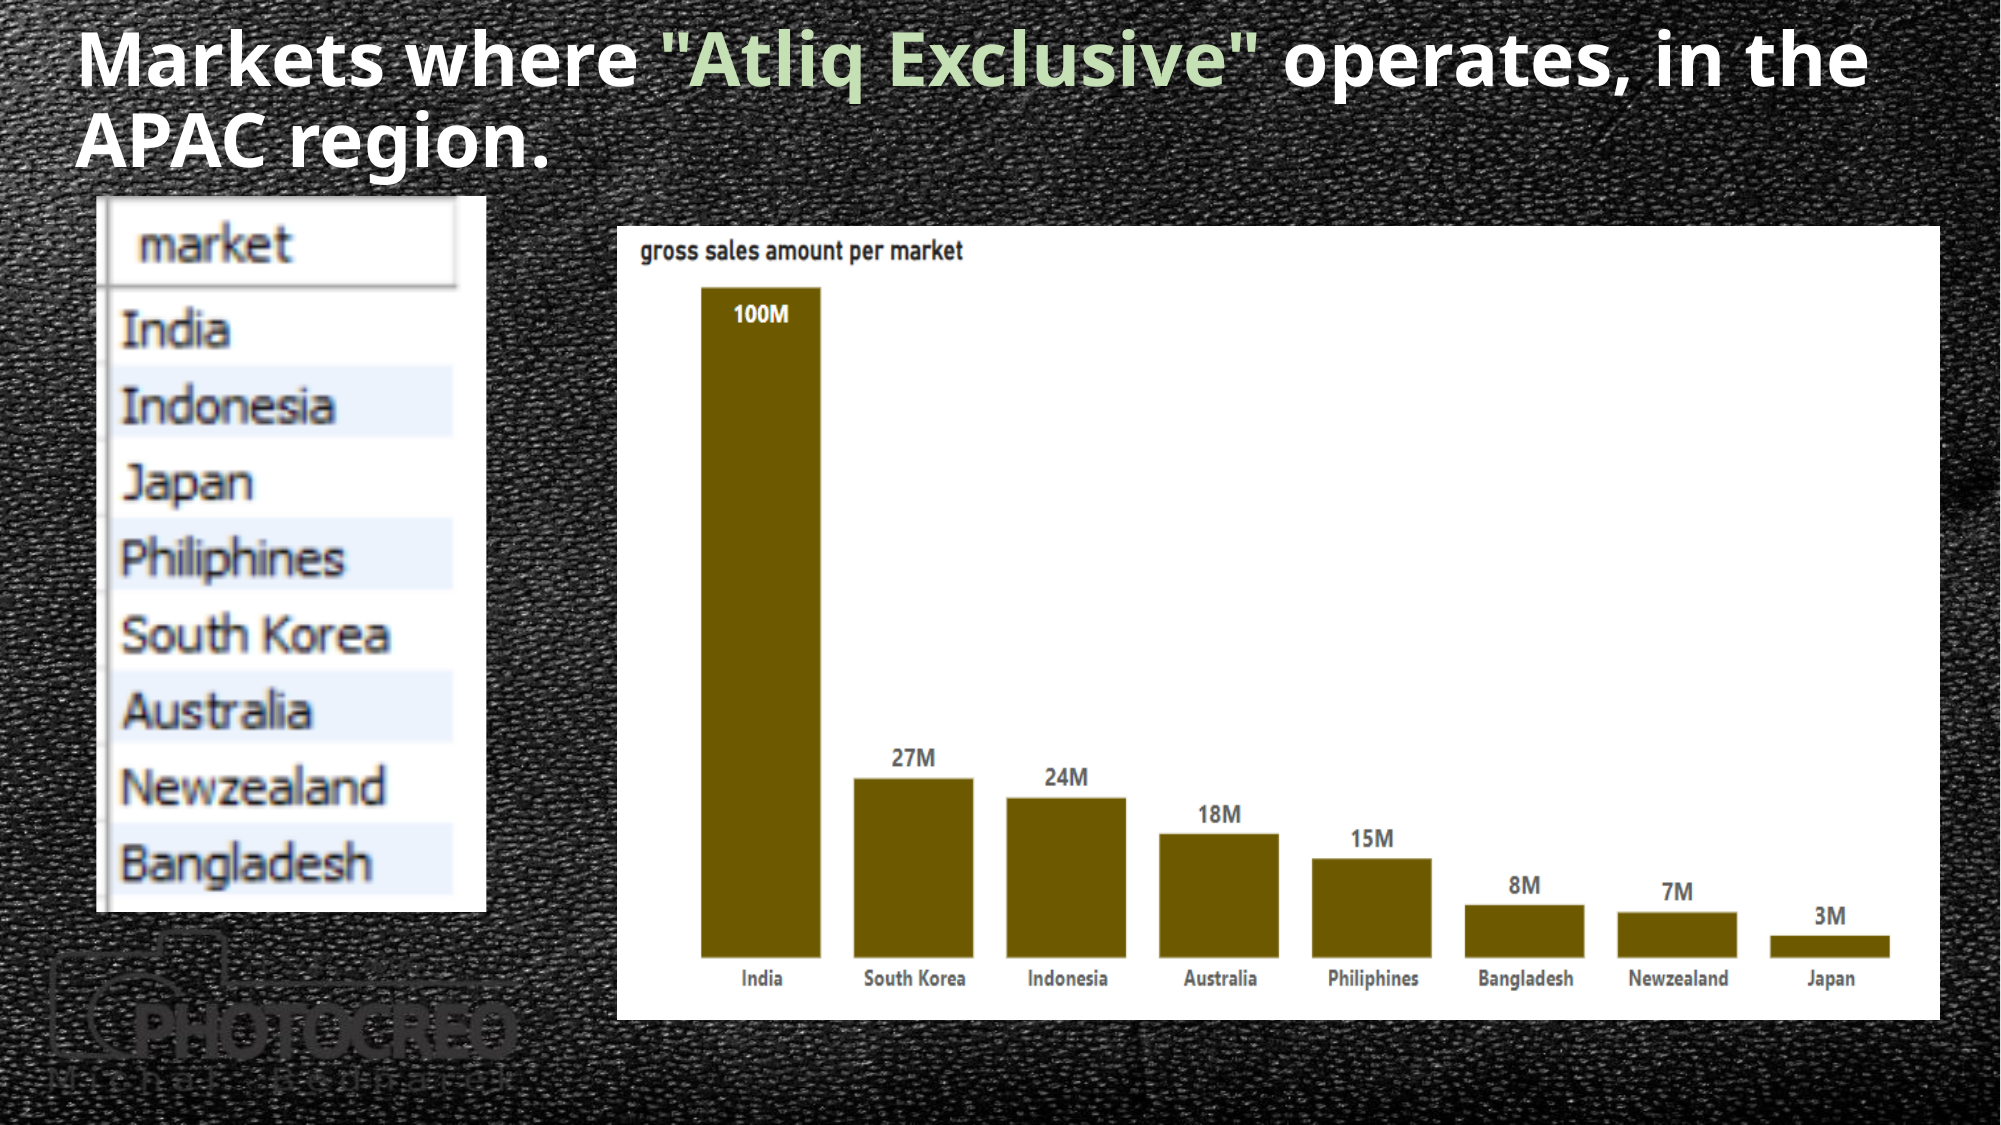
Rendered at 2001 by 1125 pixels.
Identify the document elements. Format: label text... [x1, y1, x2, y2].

picture [0, 0, 2001, 1125]
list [96, 196, 487, 912]
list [617, 226, 1940, 1020]
title Markets where "Atliq Exclusive" operates, in the APAC region. [60, 0, 1940, 214]
